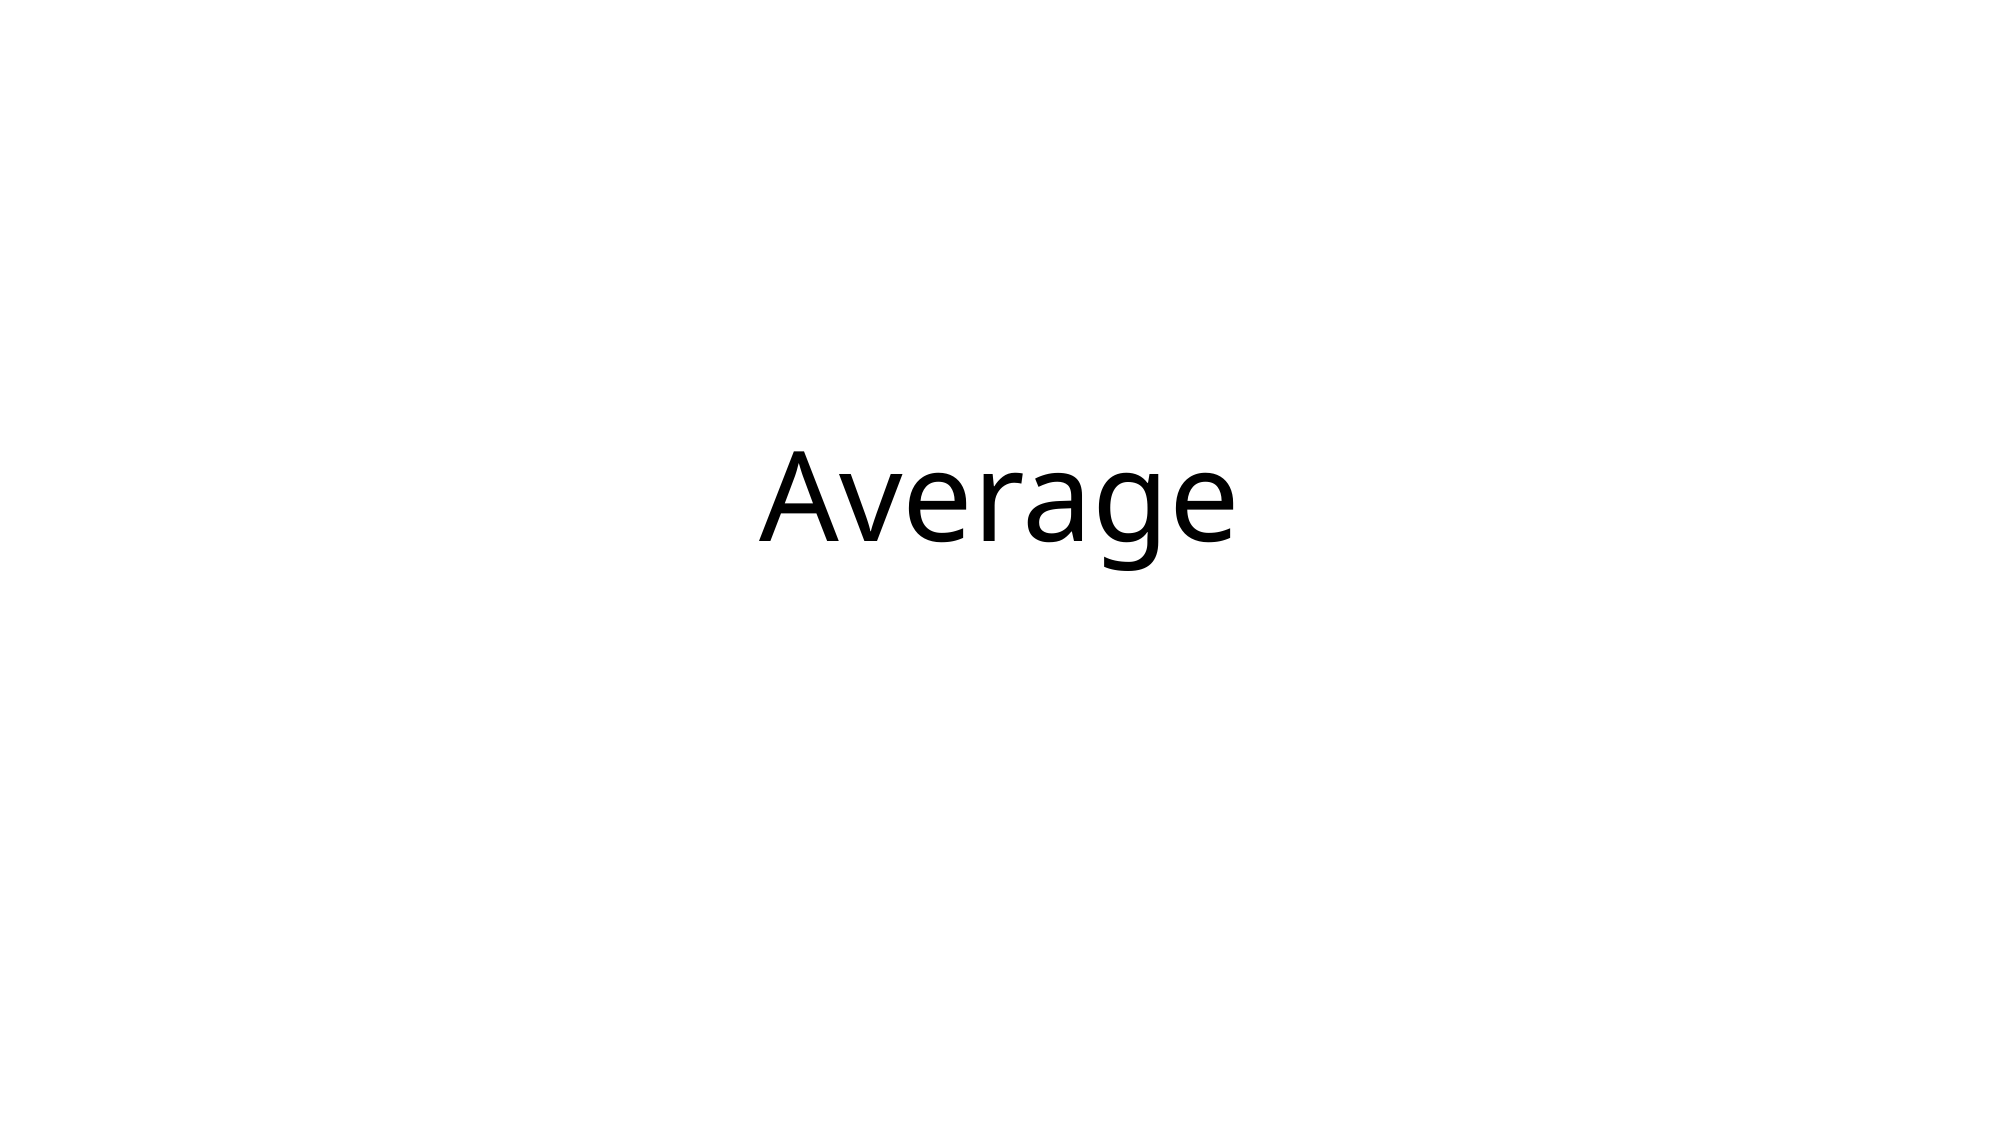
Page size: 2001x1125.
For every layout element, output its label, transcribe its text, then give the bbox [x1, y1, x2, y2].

title Average [249, 184, 1750, 576]
